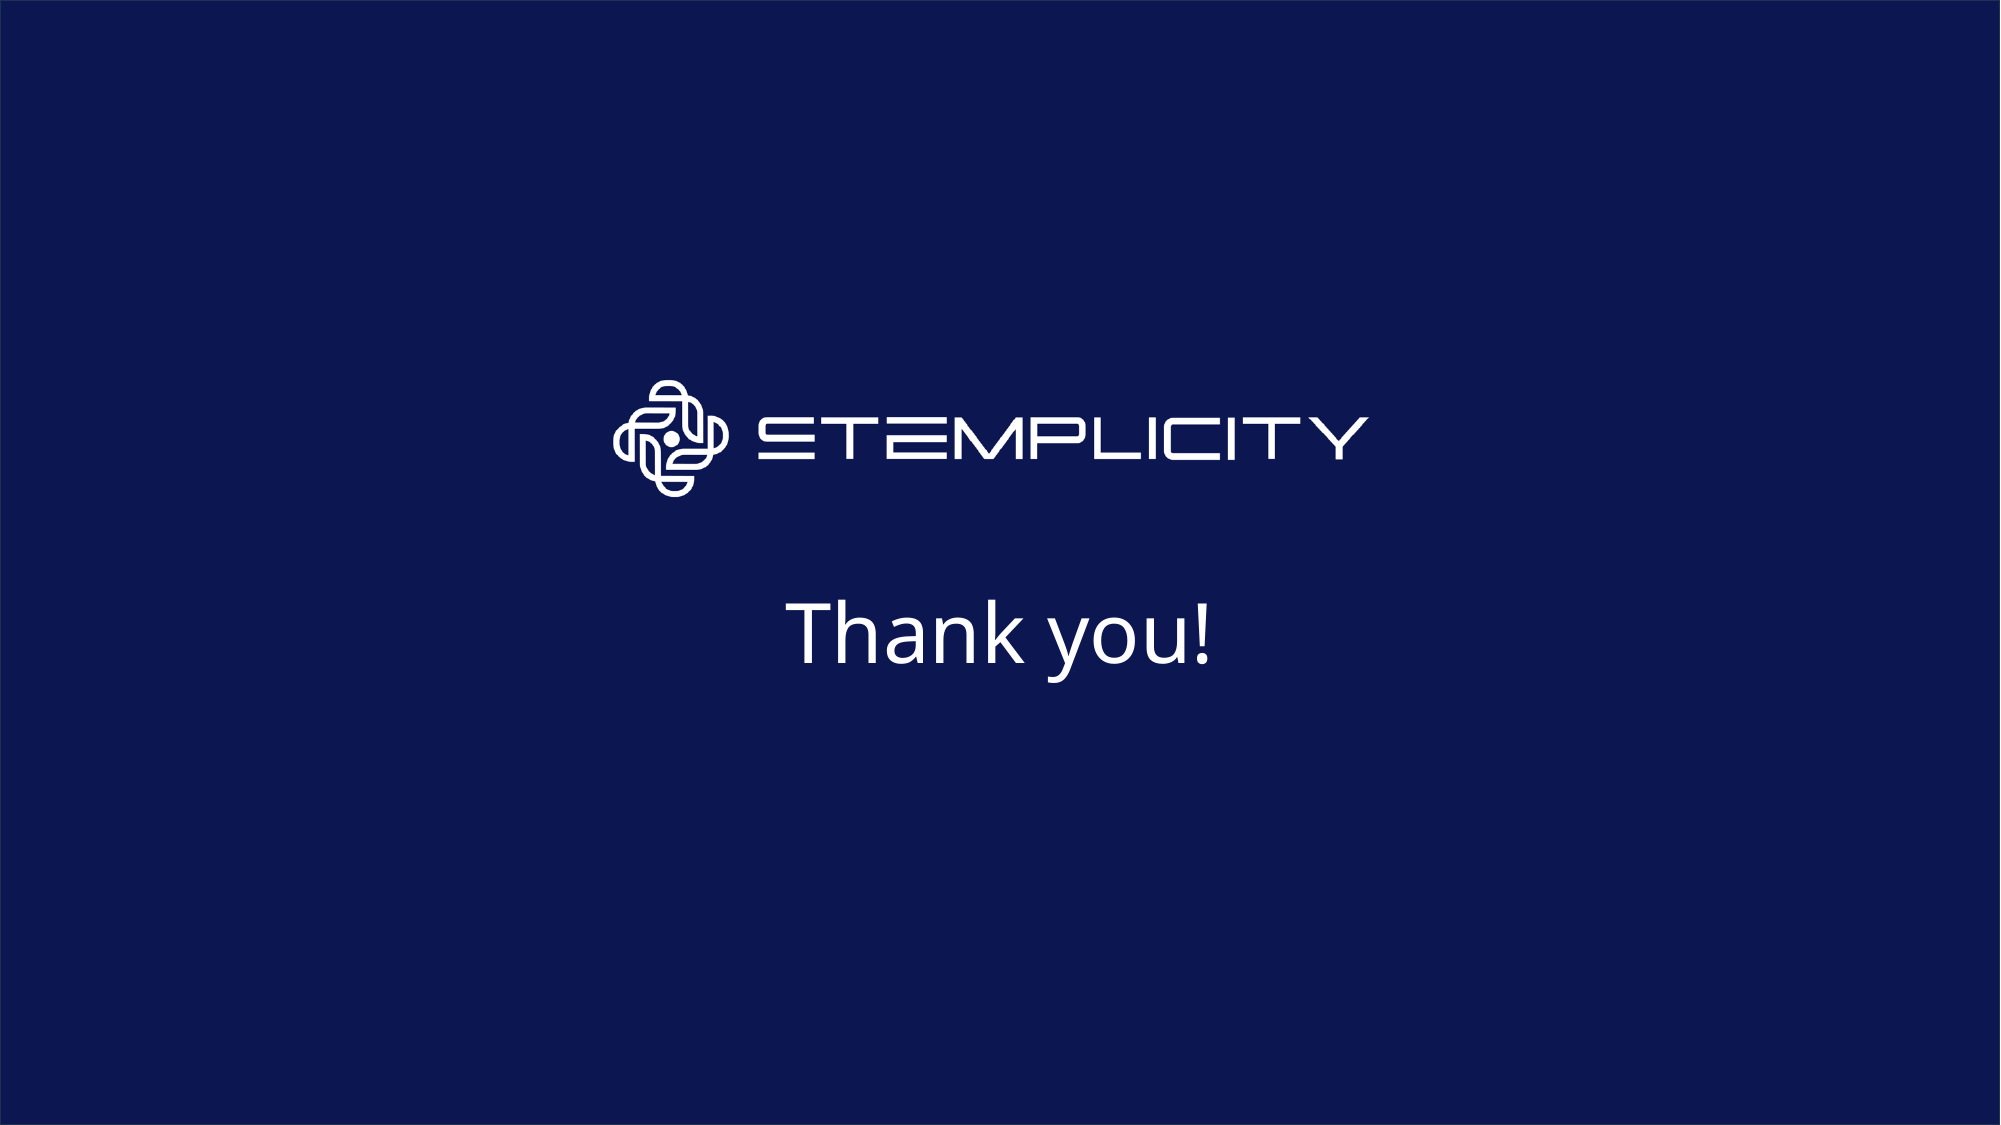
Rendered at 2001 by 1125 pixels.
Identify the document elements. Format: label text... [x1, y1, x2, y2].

picture [573, 326, 1427, 563]
text_box [0, 0, 2000, 1125]
text_box Thank you! [542, 573, 1458, 688]
